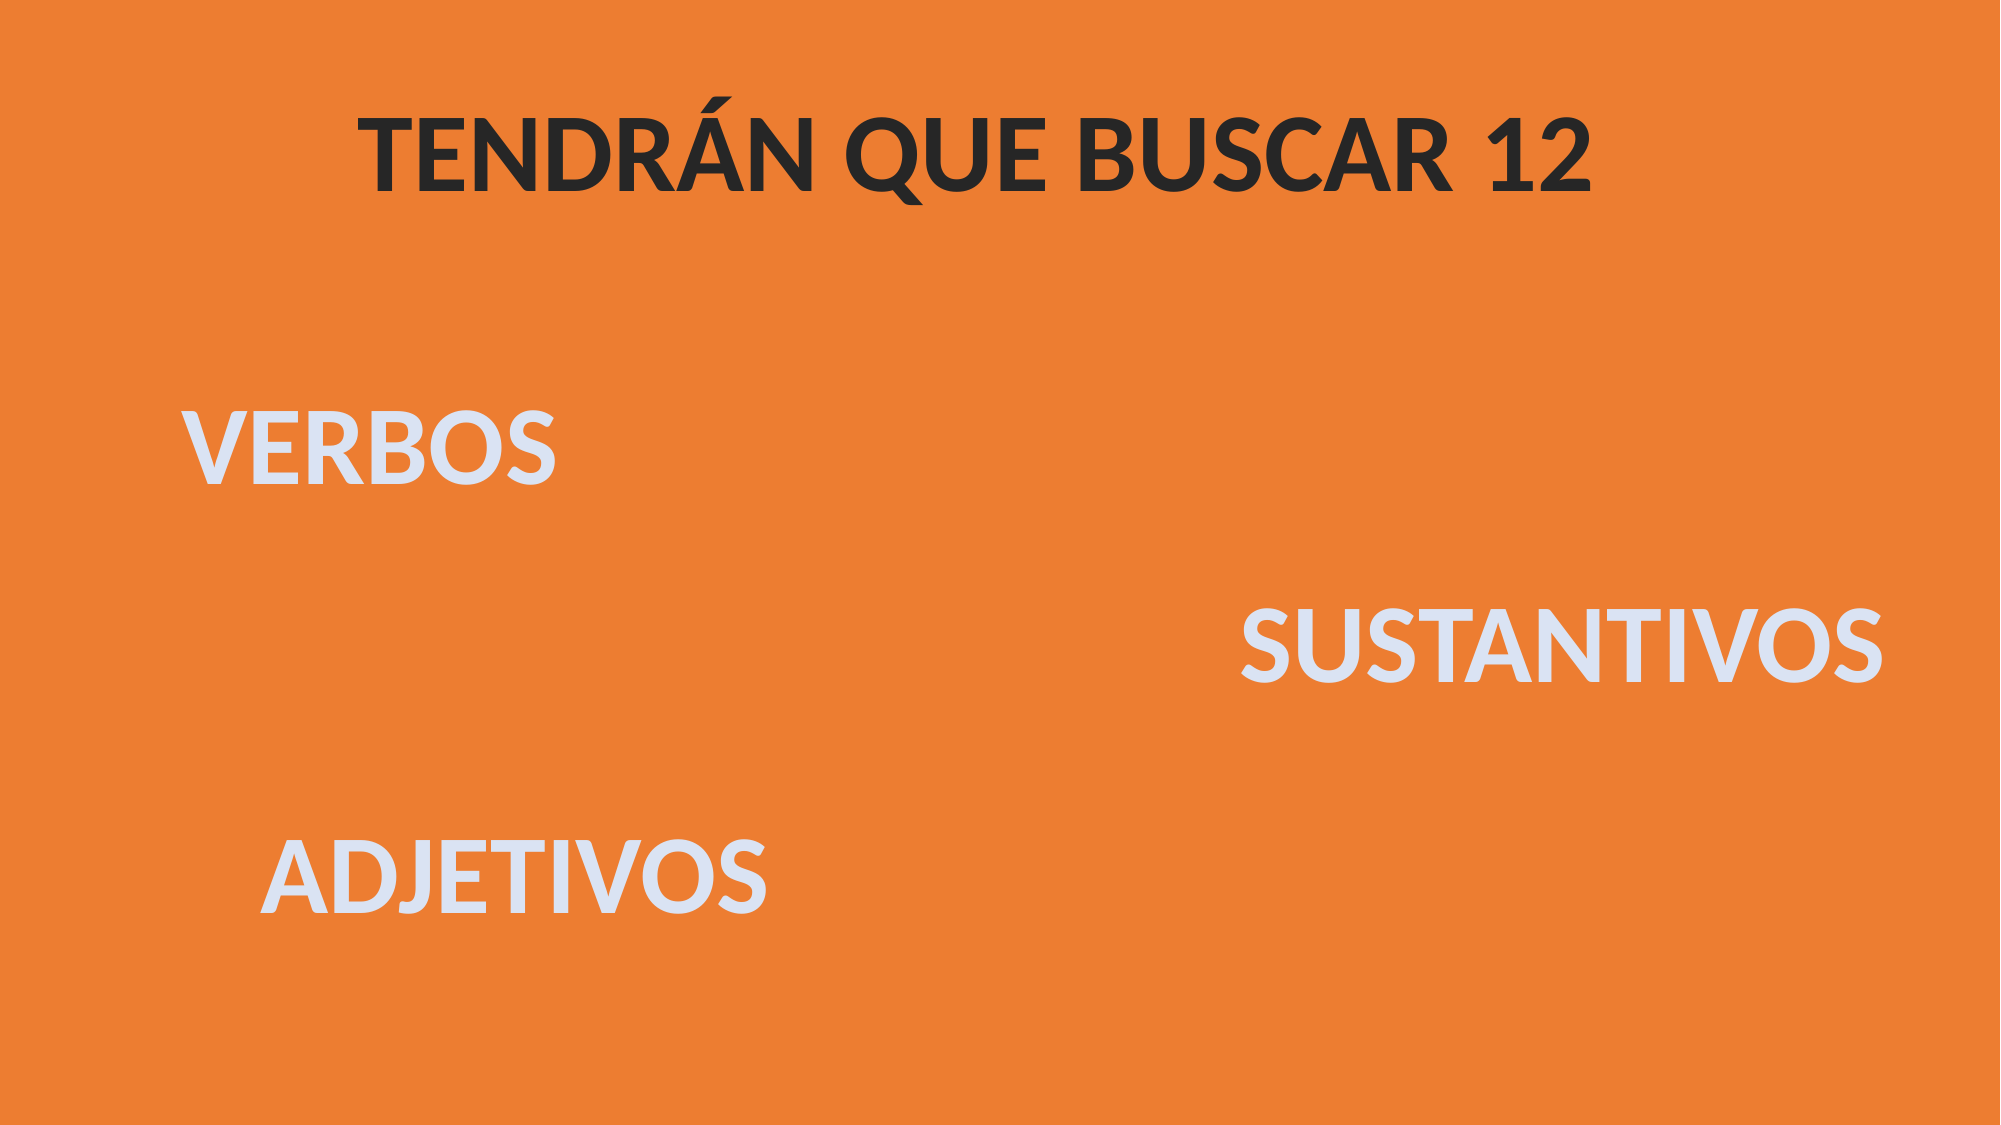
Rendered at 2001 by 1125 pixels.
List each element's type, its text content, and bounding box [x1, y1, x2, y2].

text_box ADJETIVOS [245, 793, 786, 944]
text_box SUSTANTIVOS [1224, 562, 1902, 713]
text_box TENDRÁN QUE BUSCAR 12 [342, 71, 1612, 222]
text_box VERBOS [166, 364, 574, 515]
